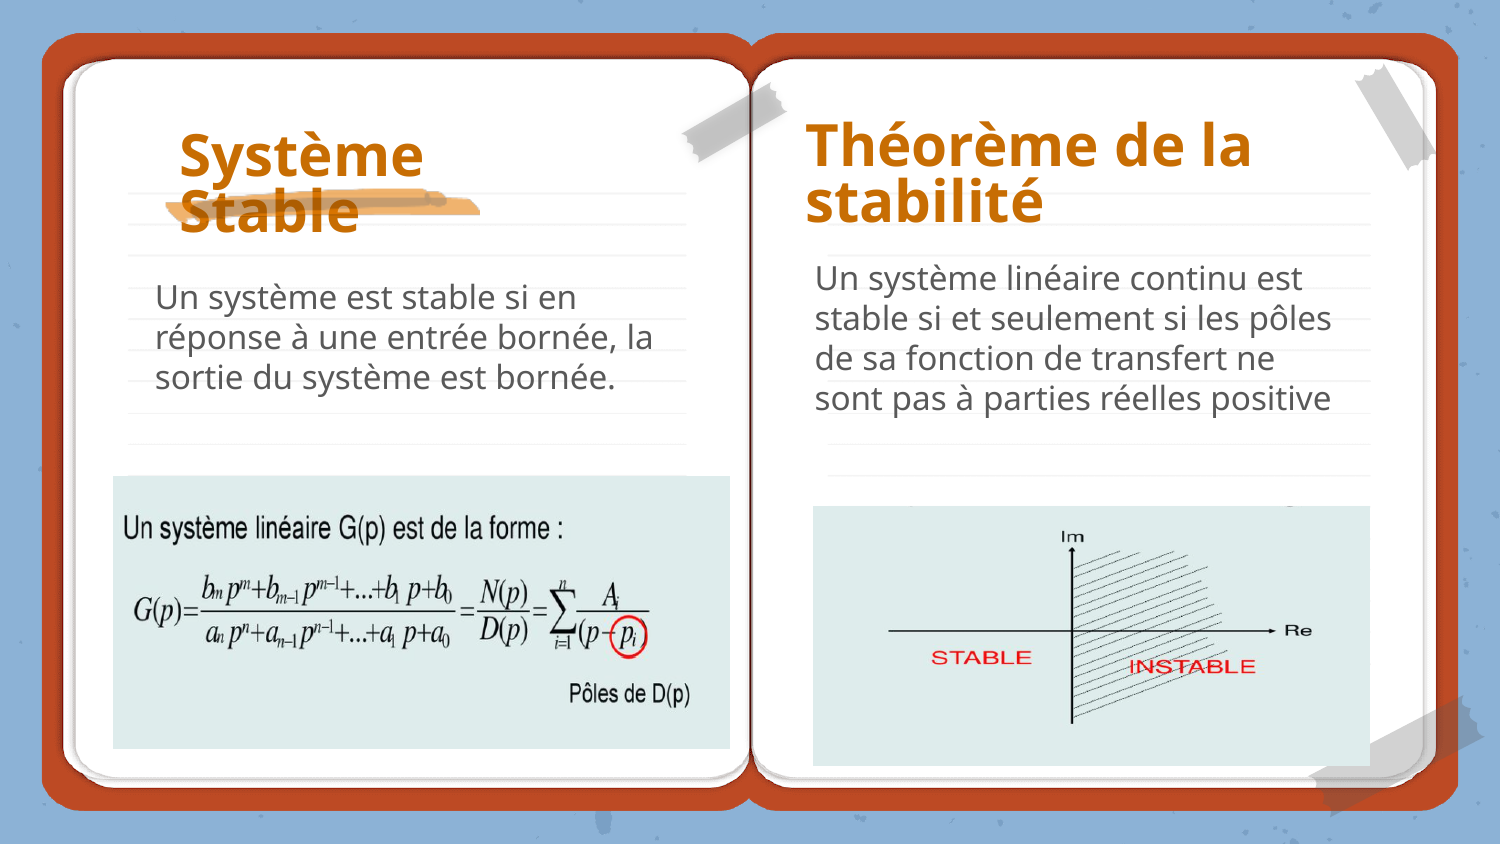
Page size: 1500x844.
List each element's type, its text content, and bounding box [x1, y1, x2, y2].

text_box Un système linéaire continu est stable si et seulement si les pôles de sa fonction de transfert ne sont pas à parties réelles positive [799, 242, 1355, 432]
text_box Théorème de la stabilité [790, 106, 1283, 249]
list Un système est stable si en réponse à une entrée bornée, la sortie du système est bornée. [139, 261, 679, 474]
picture [41, 33, 1459, 811]
text_box [1307, 695, 1485, 818]
text_box [681, 82, 788, 163]
title Système Stable [164, 116, 611, 211]
picture [1345, 751, 1459, 811]
text_box [1354, 63, 1438, 172]
